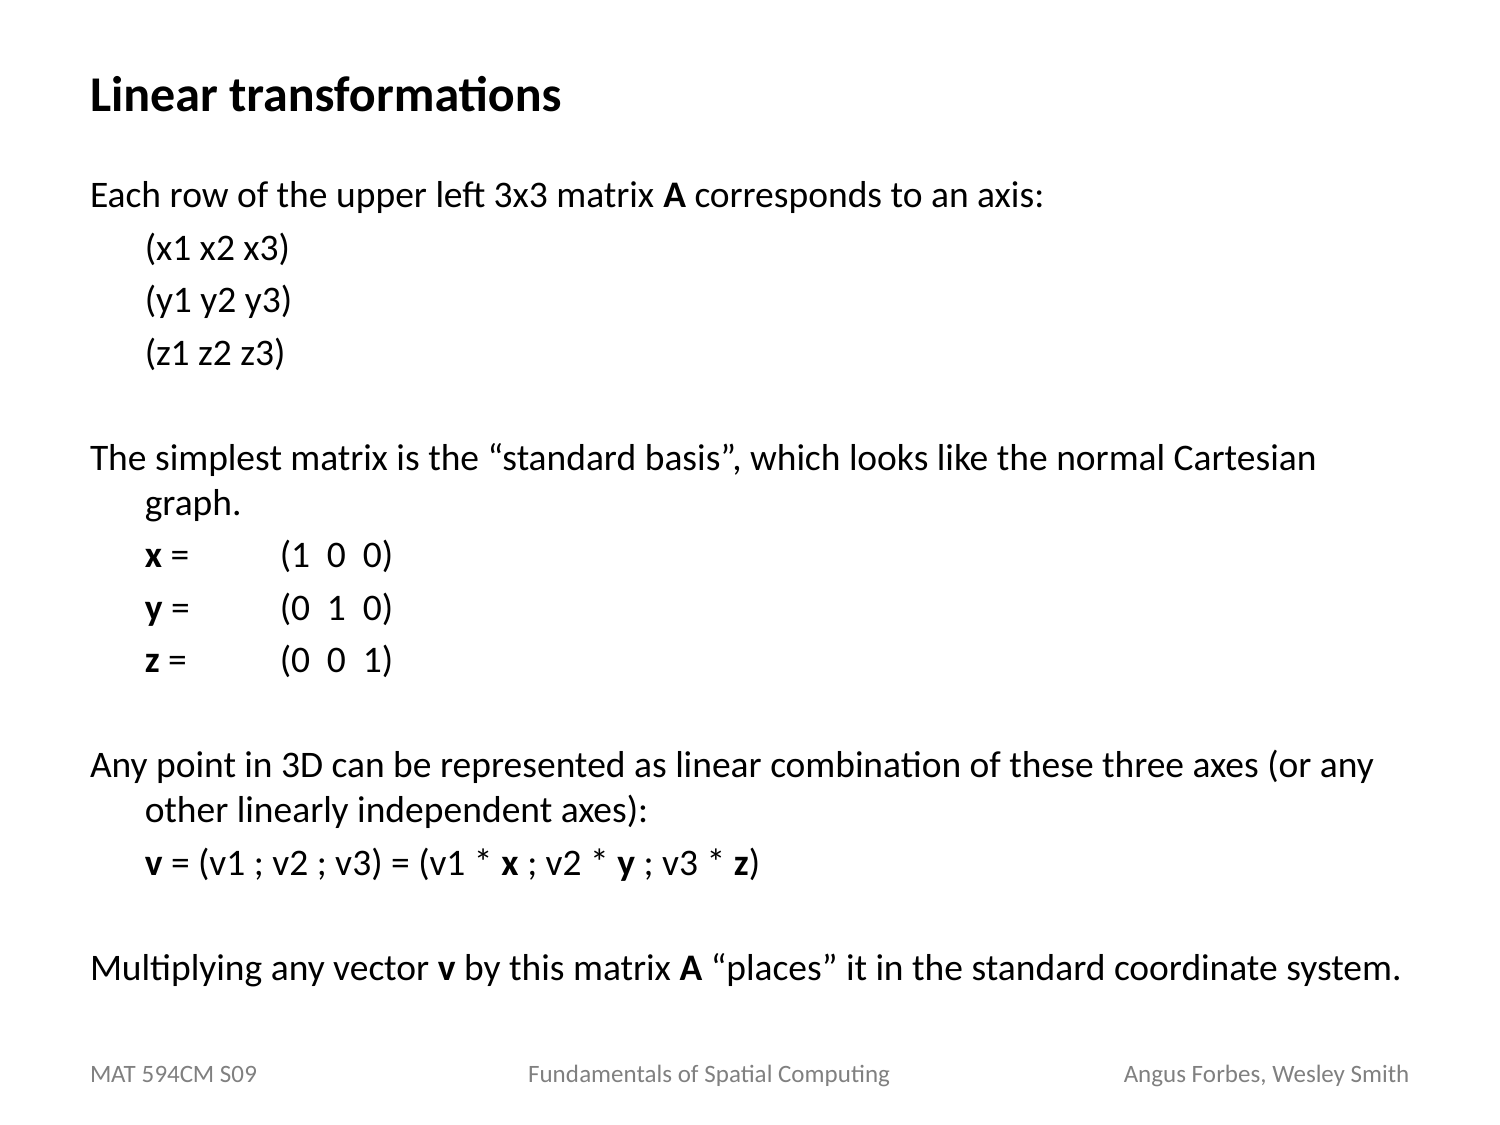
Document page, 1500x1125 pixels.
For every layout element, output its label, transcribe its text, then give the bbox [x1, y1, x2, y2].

title Linear transformations [75, 45, 1425, 138]
list Each row of the upper left 3x3 matrix A corresponds to an axis: (x1 x2 x3) (y1 y2 y3) (z1 z2 z3) The simplest matrix is the “standard basis”, which looks like the normal Cartesian graph. x = (1 0 0) y = (0 1 0) z = (0 0 1) Any point in 3D can be represented as linear combination of these three axes (or any other linearly independent axes): v = (v1 ; v2 ; v3) = (v1 * x ; v2 * y ; v3 * z) Multiplying any vector v by this matrix A “places” it in the standard coordinate system. [75, 162, 1425, 1043]
